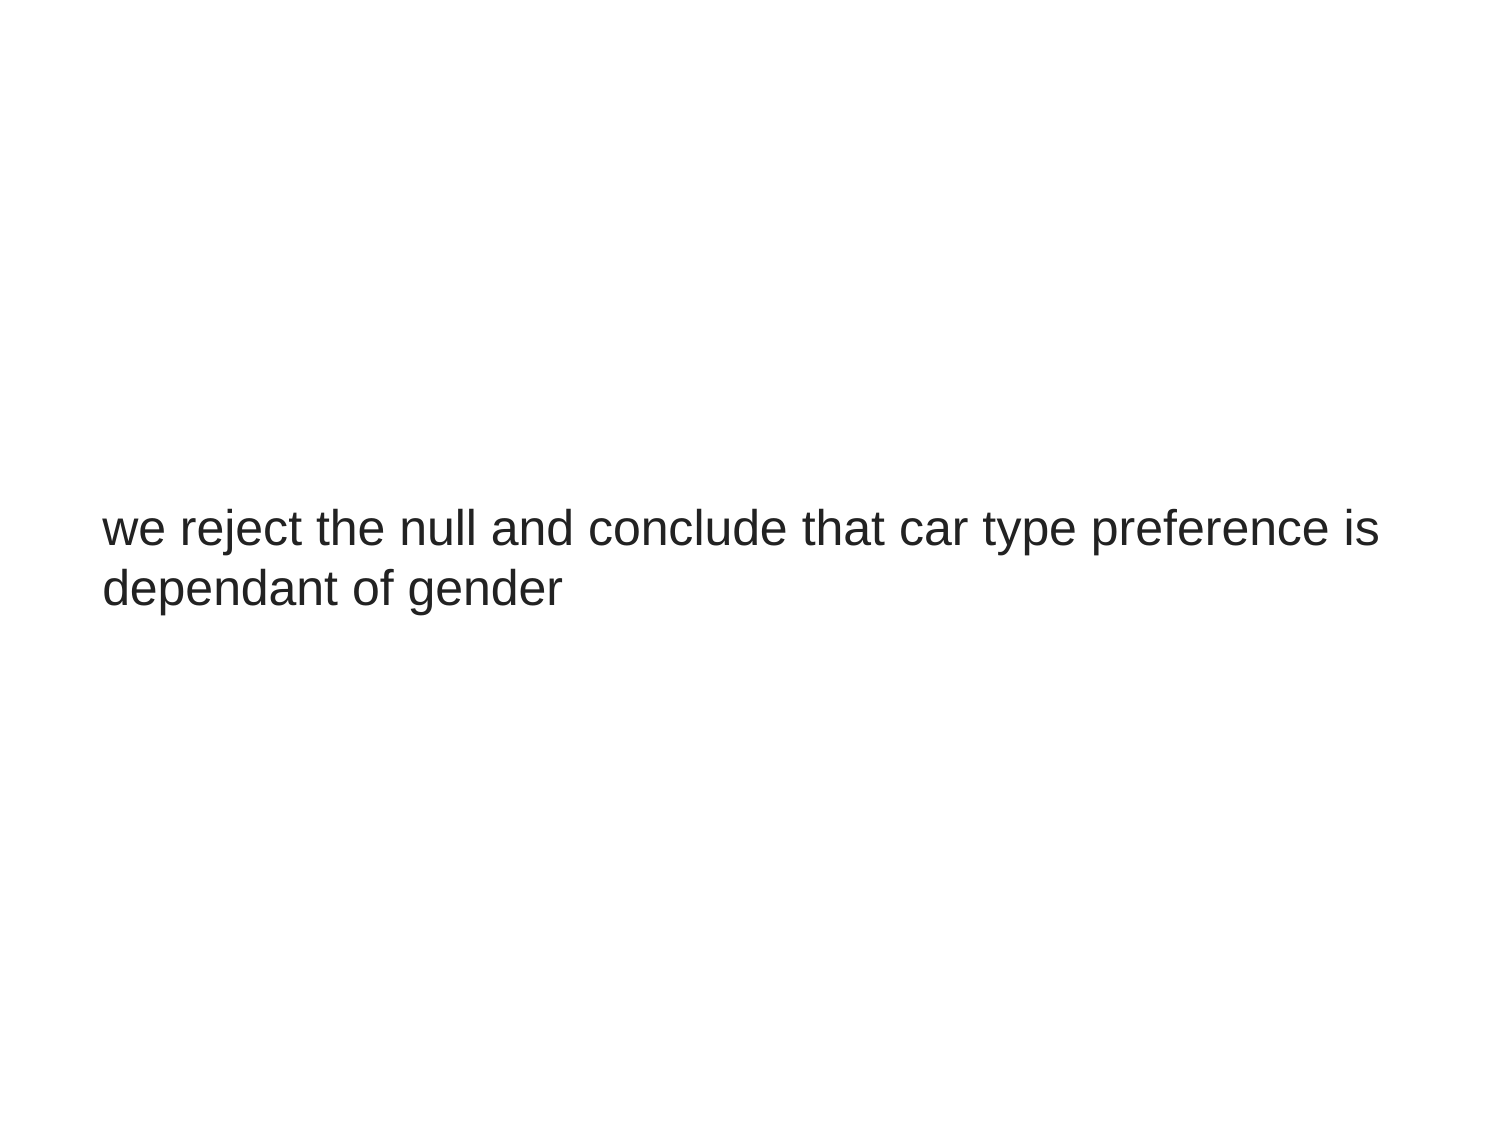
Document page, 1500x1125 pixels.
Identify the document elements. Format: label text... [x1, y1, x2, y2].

text_box we reject the null and conclude that car type preference is dependant of gender [87, 487, 1413, 675]
